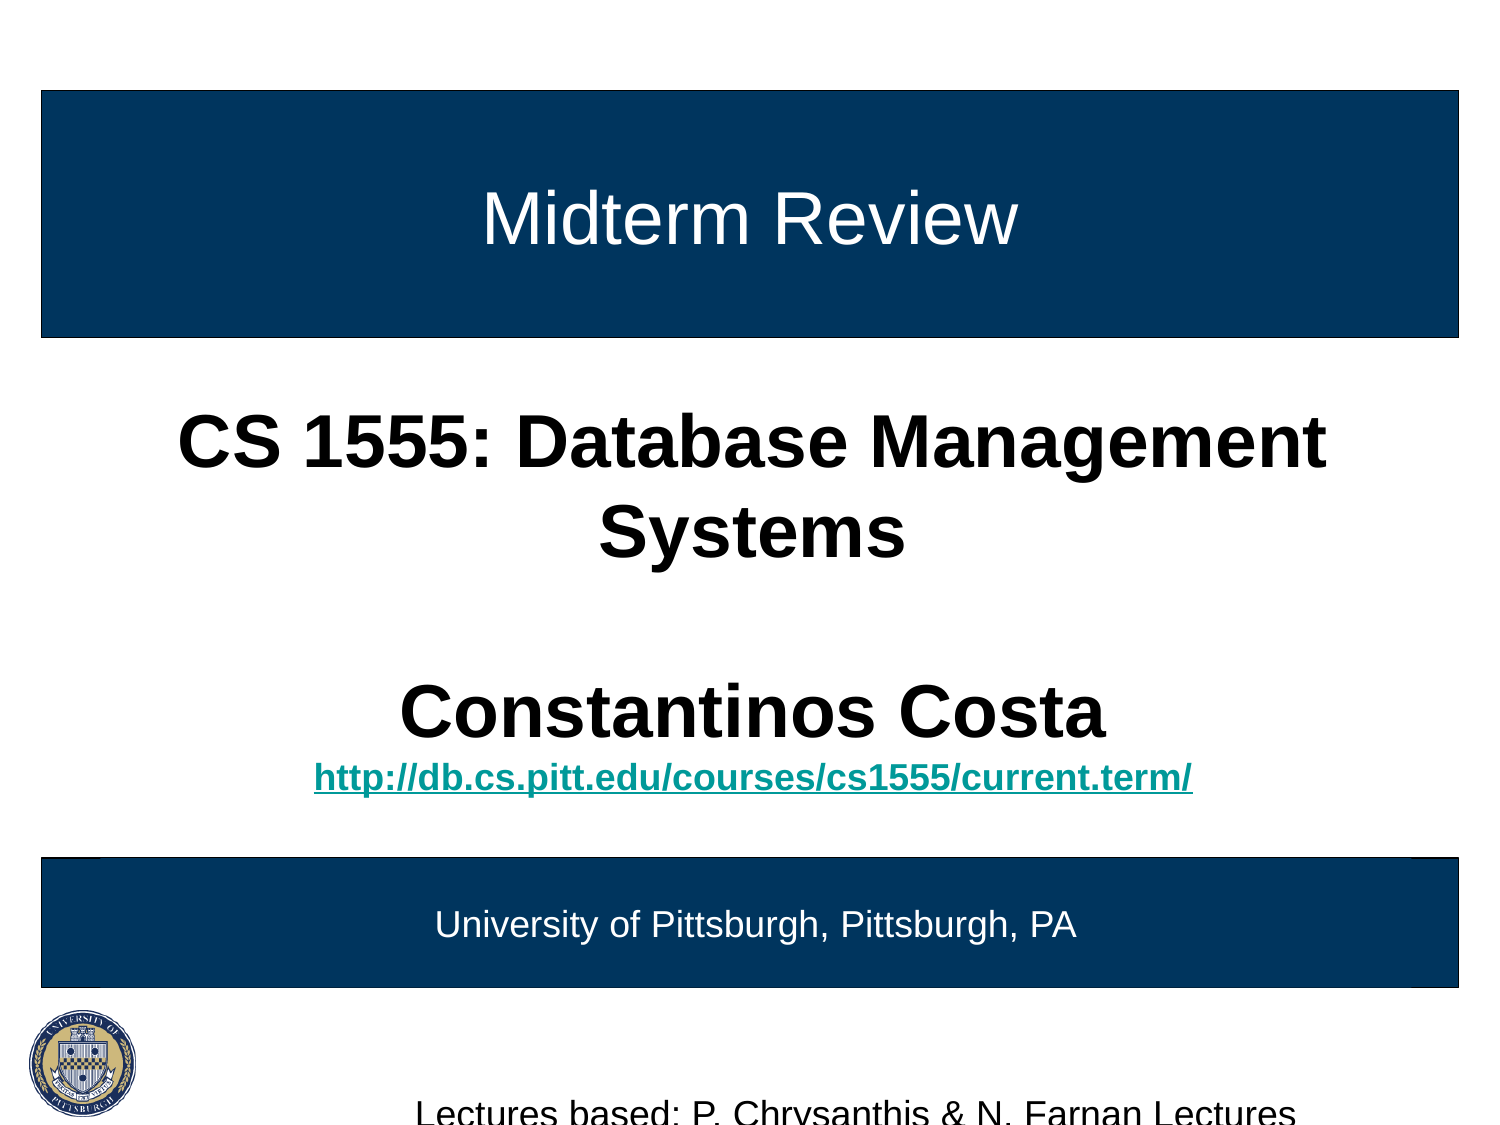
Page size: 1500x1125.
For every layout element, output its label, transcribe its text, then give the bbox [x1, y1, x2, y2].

text_box CS 1555: Database Management Systems Constantinos Costa http://db.cs.pitt.edu/courses/cs1555/current.term/ Lectures based: P. Chrysanthis & N. Farnan Lectures [100, 385, 1407, 811]
title Midterm Review [41, 90, 1459, 338]
picture [29, 1010, 136, 1117]
text_box University of Pittsburgh, Pittsburgh, PA [100, 858, 1412, 988]
